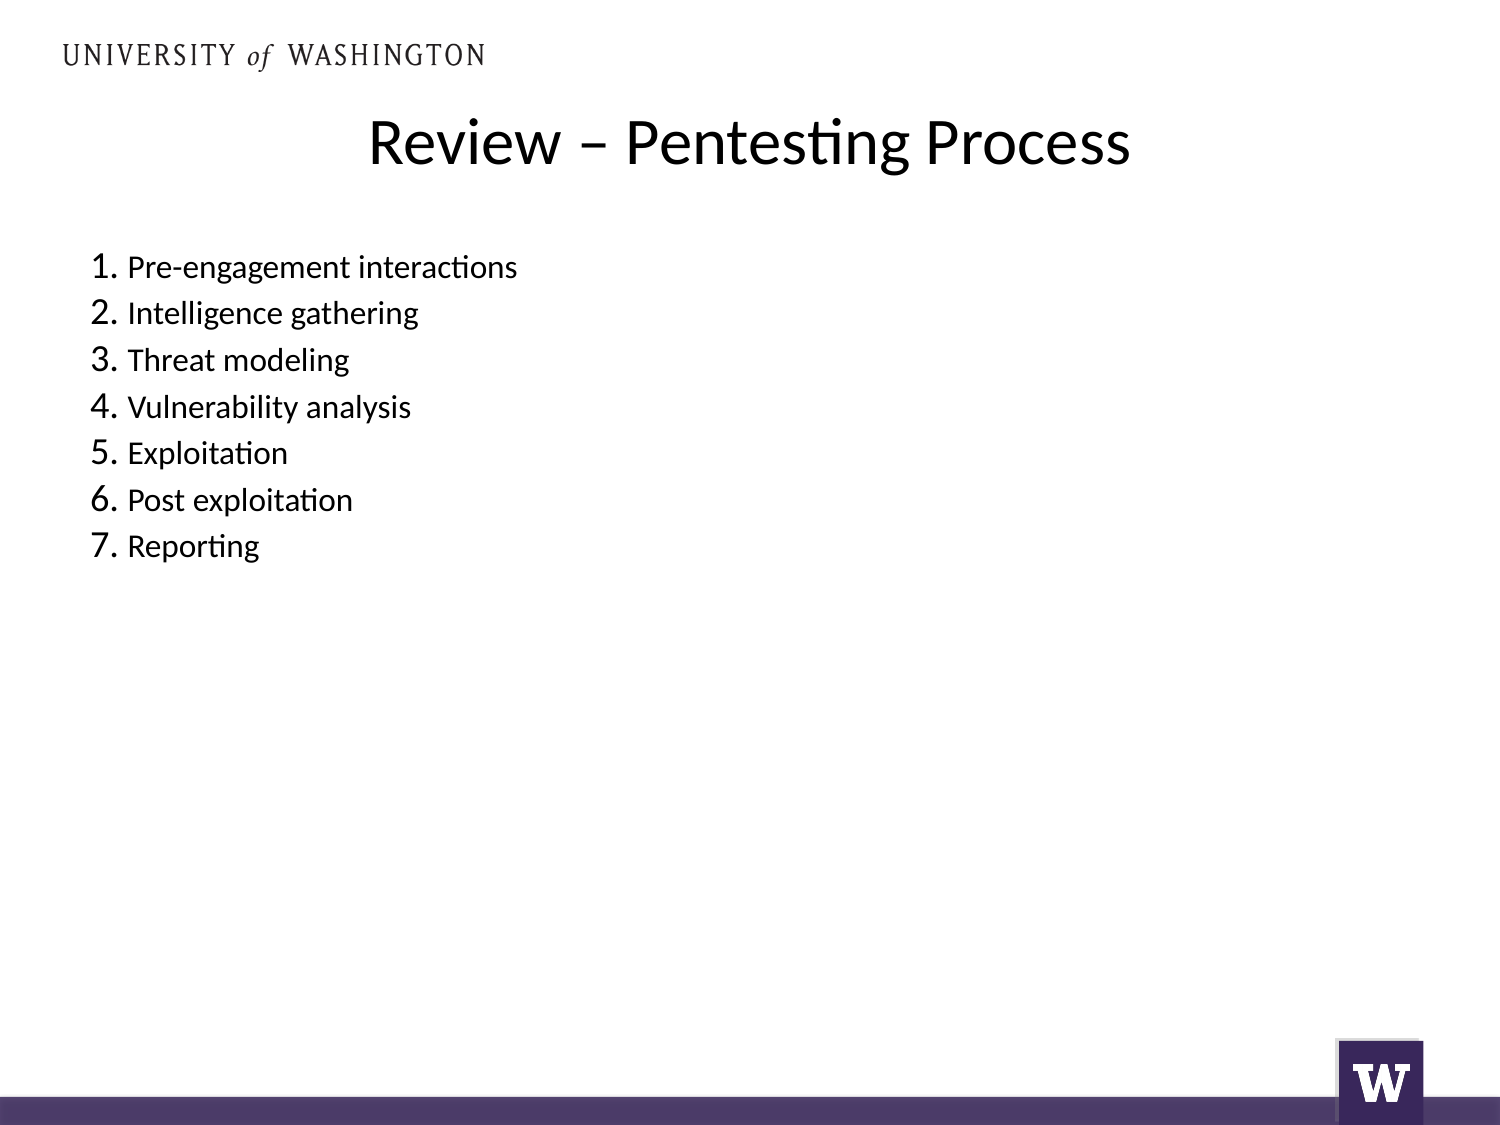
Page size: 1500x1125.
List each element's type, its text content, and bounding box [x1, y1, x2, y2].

picture [1353, 1064, 1410, 1102]
list Pre-engagement interactions Intelligence gathering Threat modeling Vulnerability analysis Exploitation Post exploitation Reporting [75, 237, 1425, 1041]
title Review – Pentesting Process [75, 87, 1425, 188]
picture [62, 43, 484, 72]
